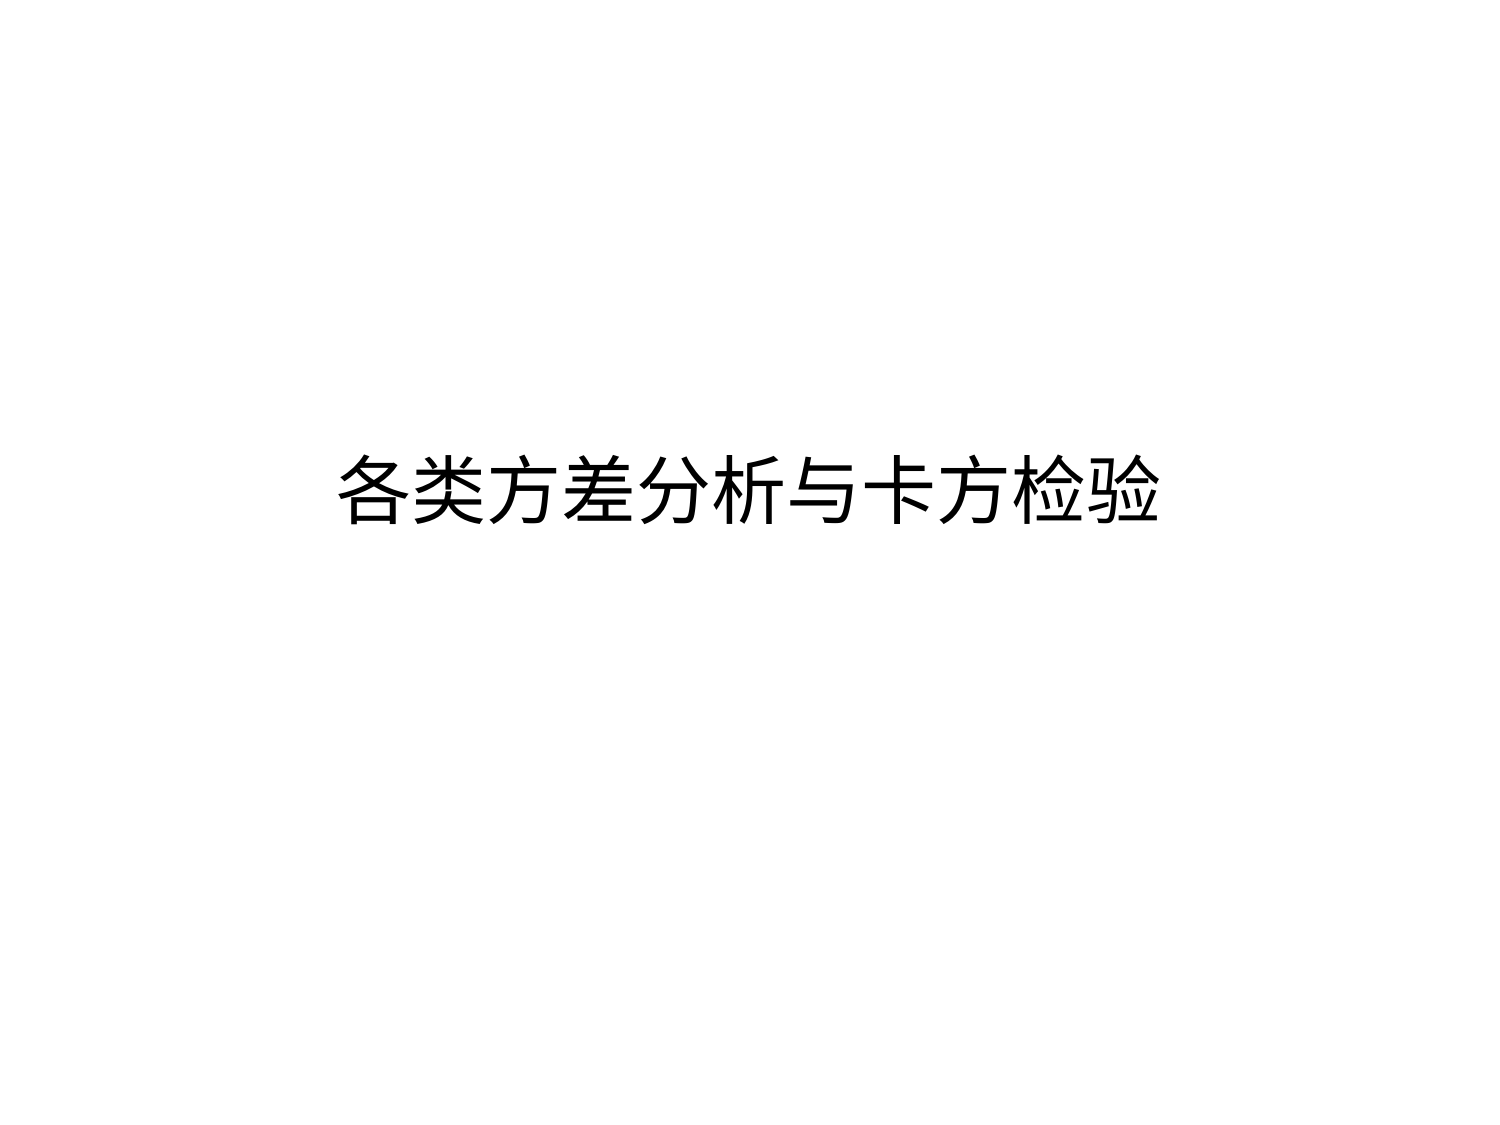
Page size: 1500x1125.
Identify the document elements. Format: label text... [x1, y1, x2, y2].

text_box 各类方差分析与卡方检验 [321, 435, 1262, 541]
